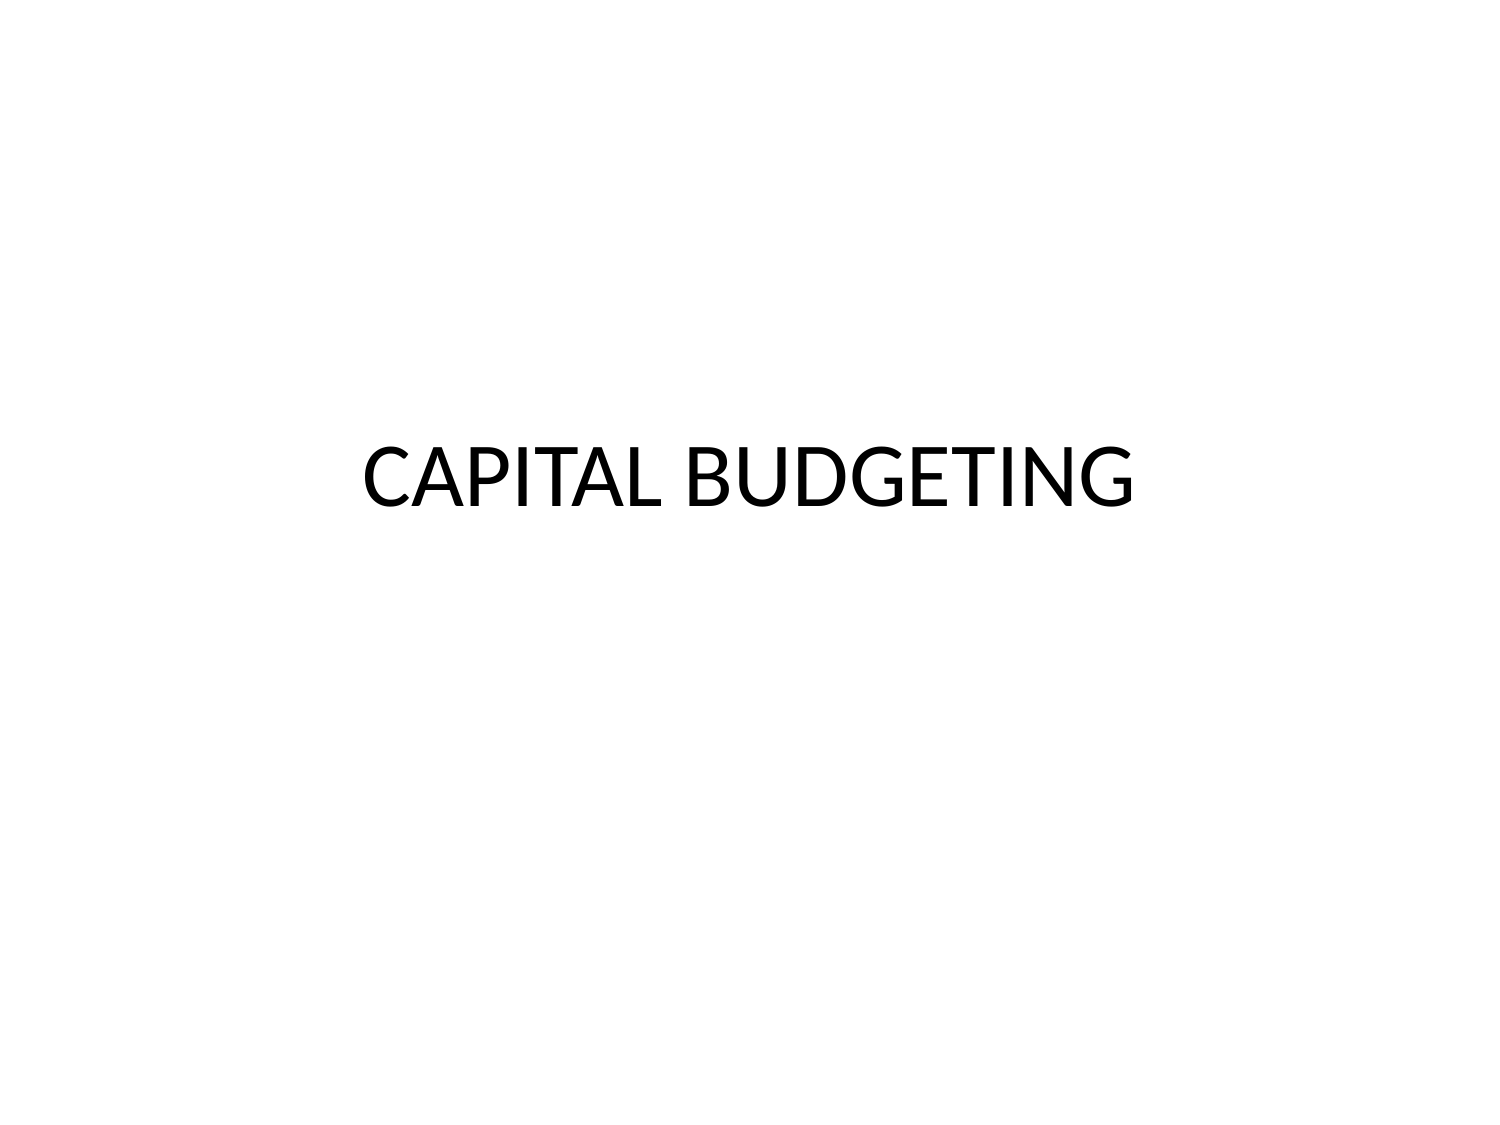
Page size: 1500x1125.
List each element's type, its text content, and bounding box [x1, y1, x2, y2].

title CAPITAL BUDGETING [112, 349, 1388, 591]
